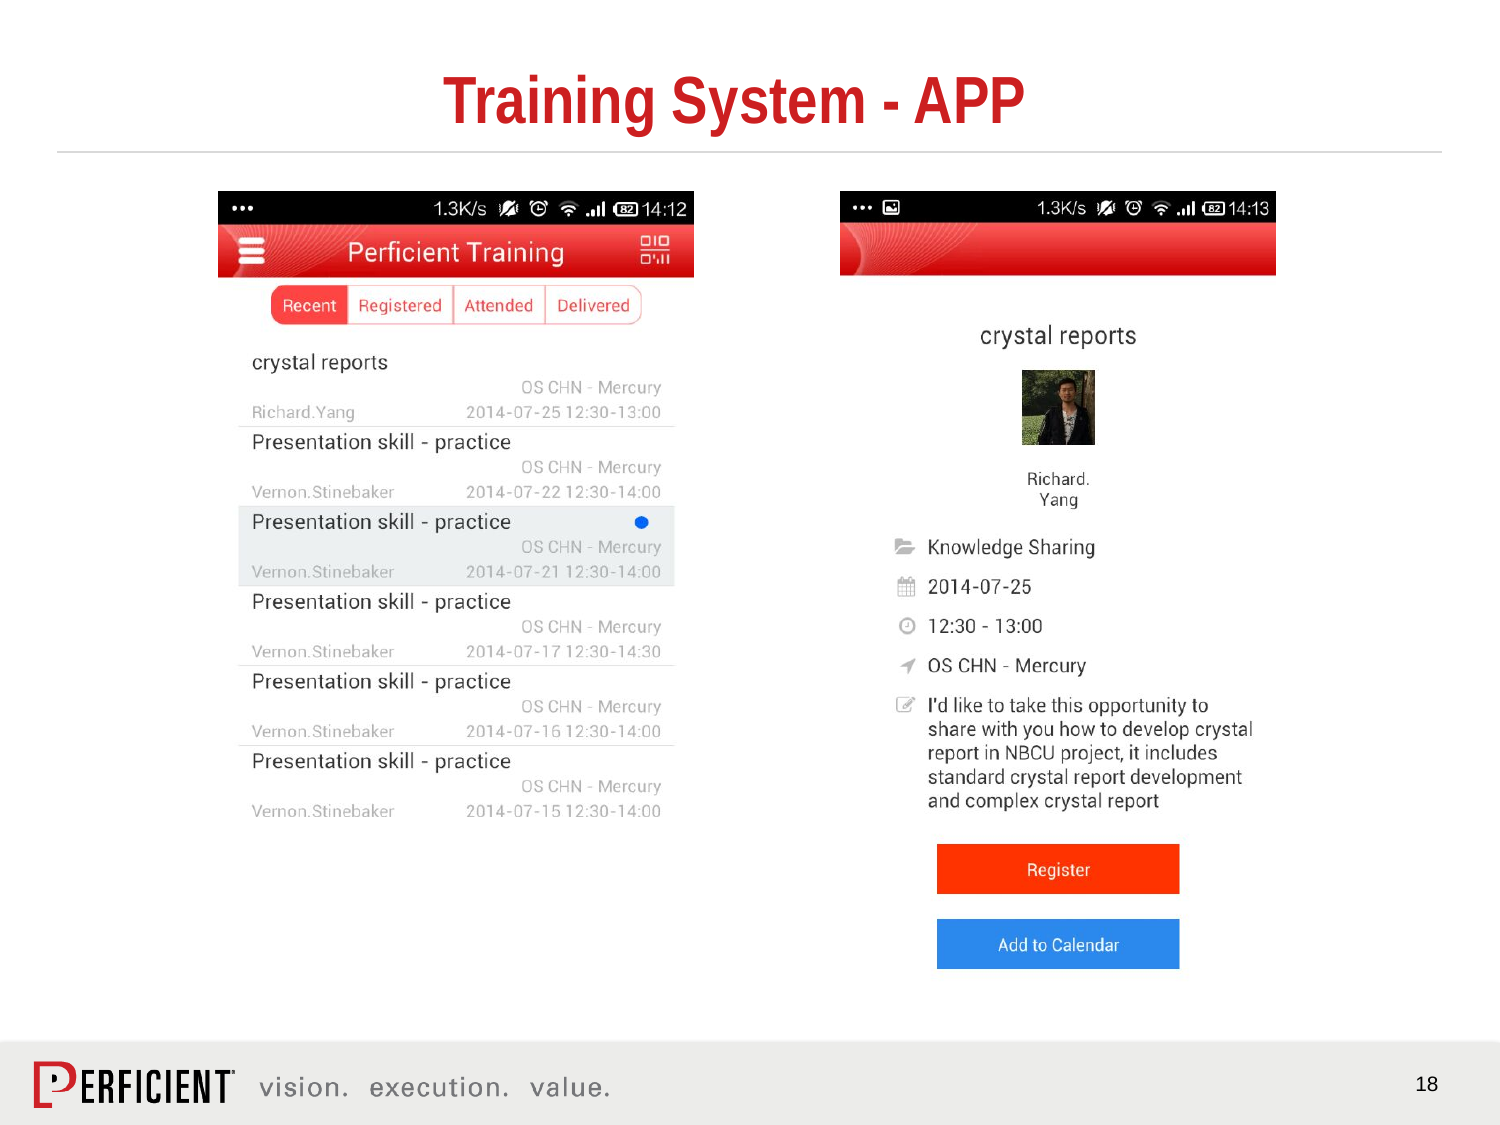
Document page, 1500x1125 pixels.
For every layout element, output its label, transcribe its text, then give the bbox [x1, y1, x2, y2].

picture [27, 1055, 614, 1113]
picture [218, 191, 694, 1035]
title Training System - APP [0, 49, 1500, 152]
picture [840, 191, 1276, 994]
